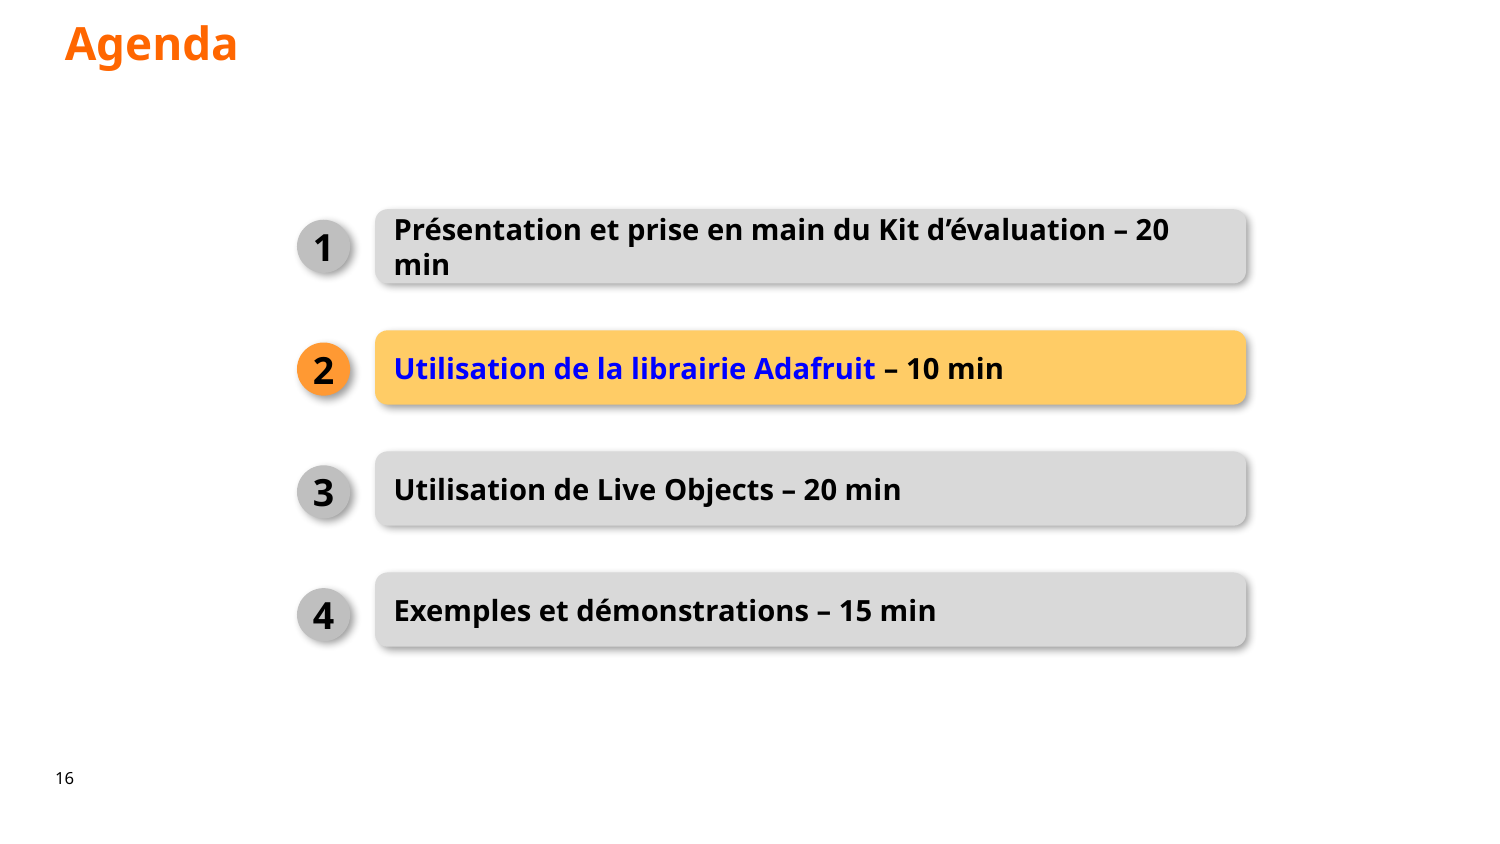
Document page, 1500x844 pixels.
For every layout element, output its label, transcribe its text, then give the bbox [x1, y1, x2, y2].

text_box 2 [296, 342, 351, 396]
text_box 3 [296, 465, 351, 519]
text_box Agenda [64, 14, 1495, 85]
text_box 1 [296, 219, 351, 273]
text_box Utilisation de Live Objects – 20 min [374, 450, 1248, 527]
text_box Utilisation de la librairie Adafruit – 10 min [374, 329, 1248, 406]
text_box Exemples et démonstrations – 15 min [374, 571, 1248, 648]
text_box Présentation et prise en main du Kit d’évaluation – 20 min [374, 208, 1248, 285]
text_box 4 [296, 588, 351, 642]
